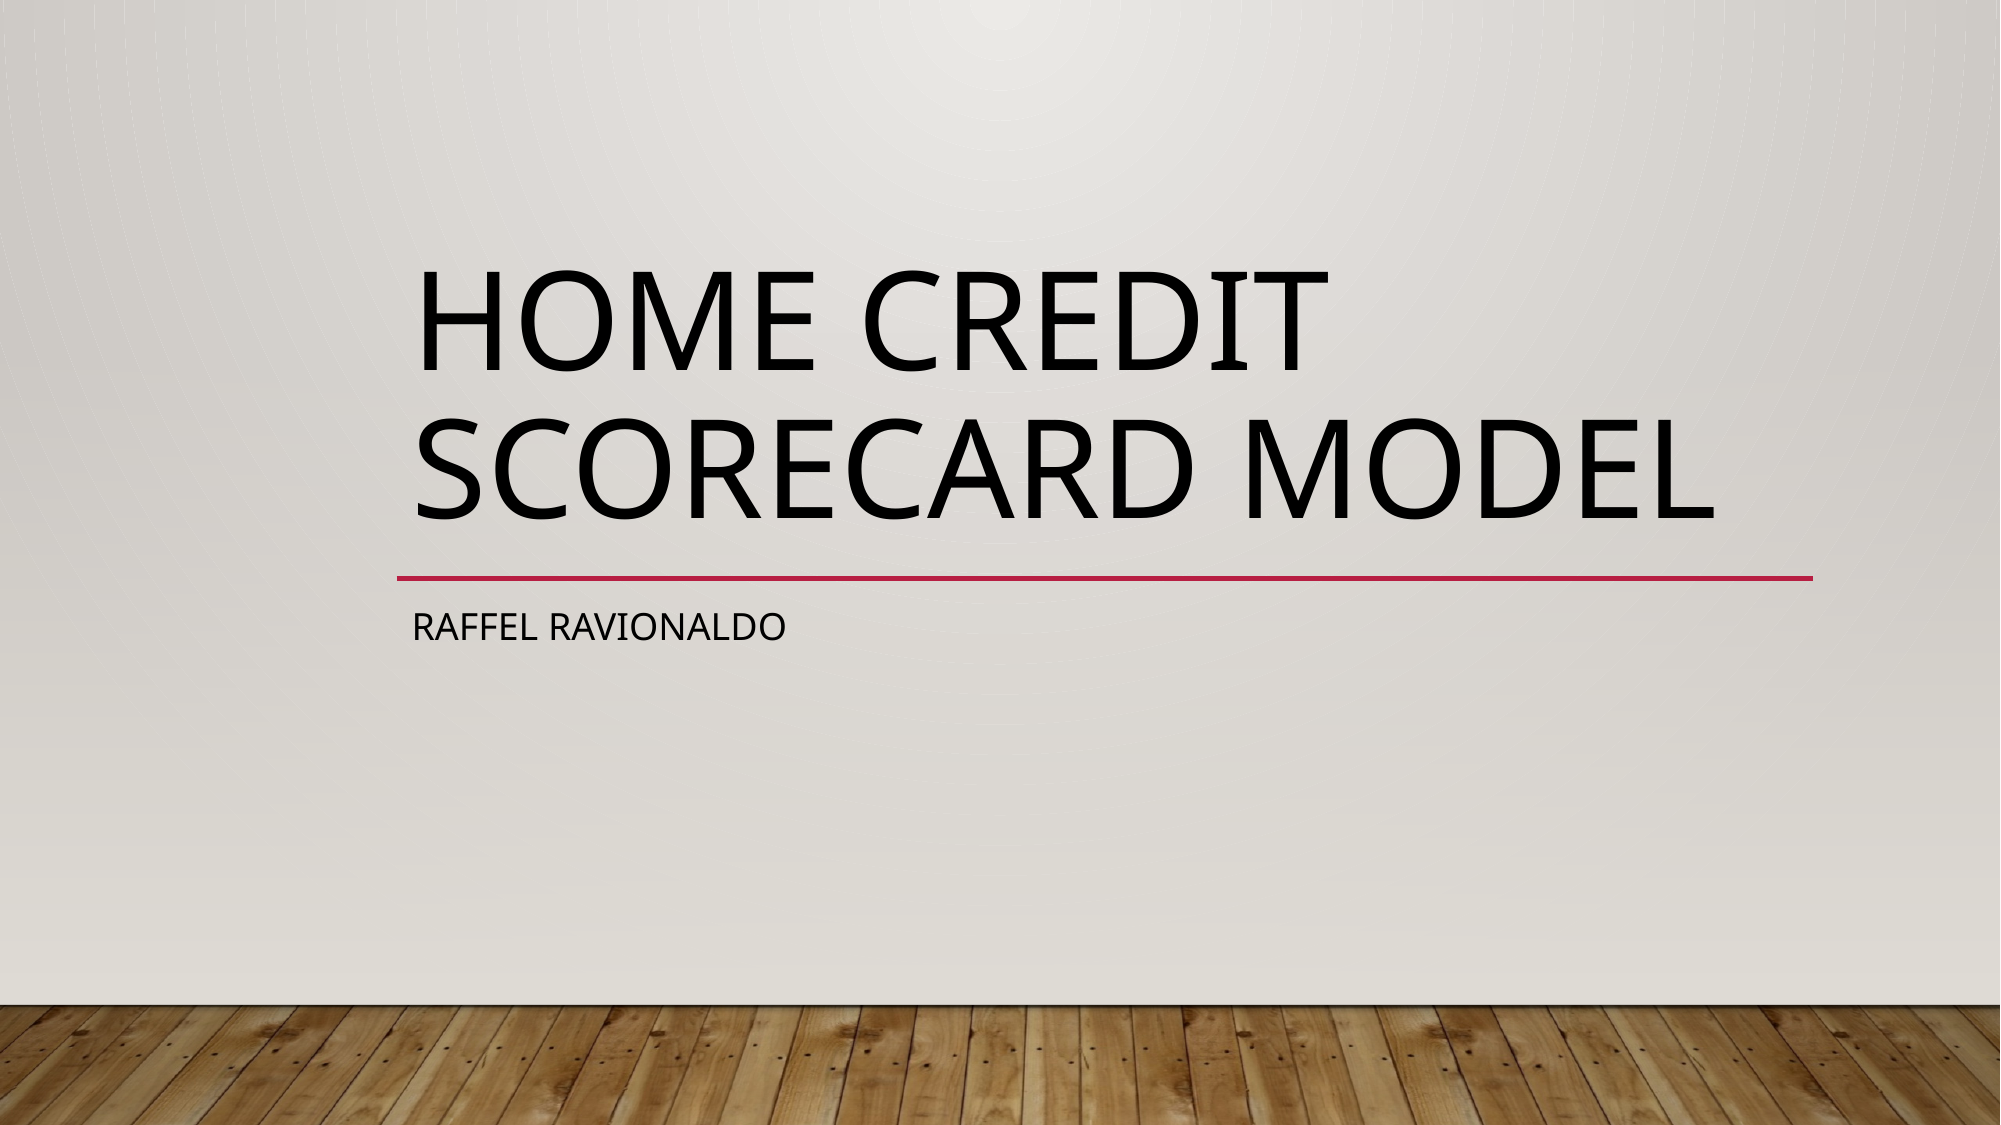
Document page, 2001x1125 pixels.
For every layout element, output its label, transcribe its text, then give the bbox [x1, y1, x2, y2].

subtitle Raffel Ravionaldo [396, 579, 1814, 740]
title Home Credit Scorecard Model [396, 131, 1814, 549]
picture [0, 1005, 2000, 1125]
